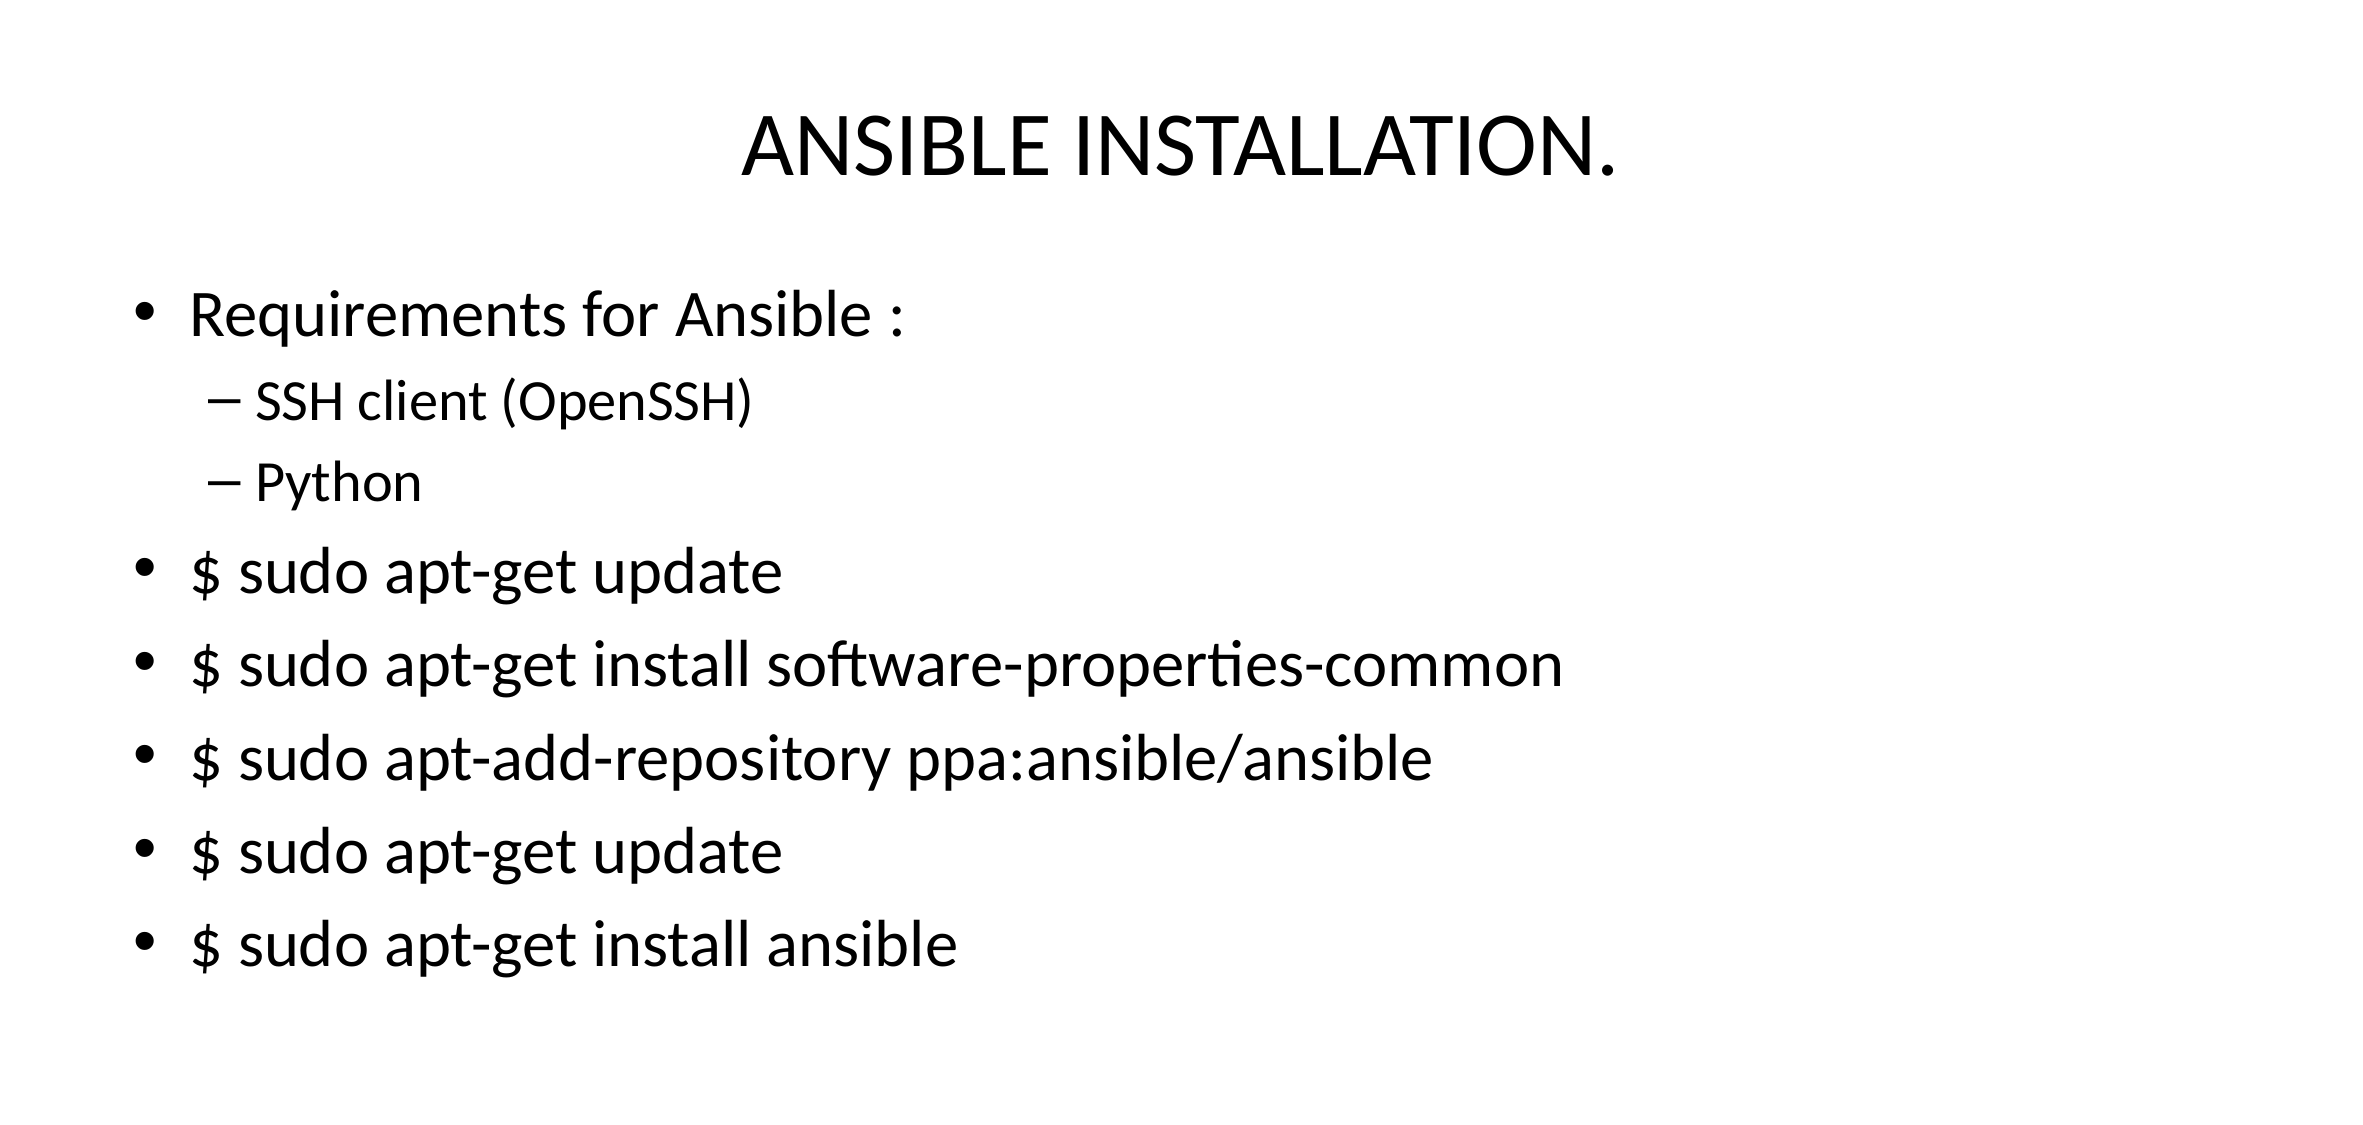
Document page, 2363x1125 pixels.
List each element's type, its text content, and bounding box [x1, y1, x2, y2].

title ANSIBLE INSTALLATION. [118, 45, 2245, 233]
list Requirements for Ansible : SSH client (OpenSSH) Python $ sudo apt-get update $ sudo apt-get install software-properties-common $ sudo apt-add-repository ppa:ansible/ansible $ sudo apt-get update $ sudo apt-get install ansible [118, 262, 2245, 1005]
